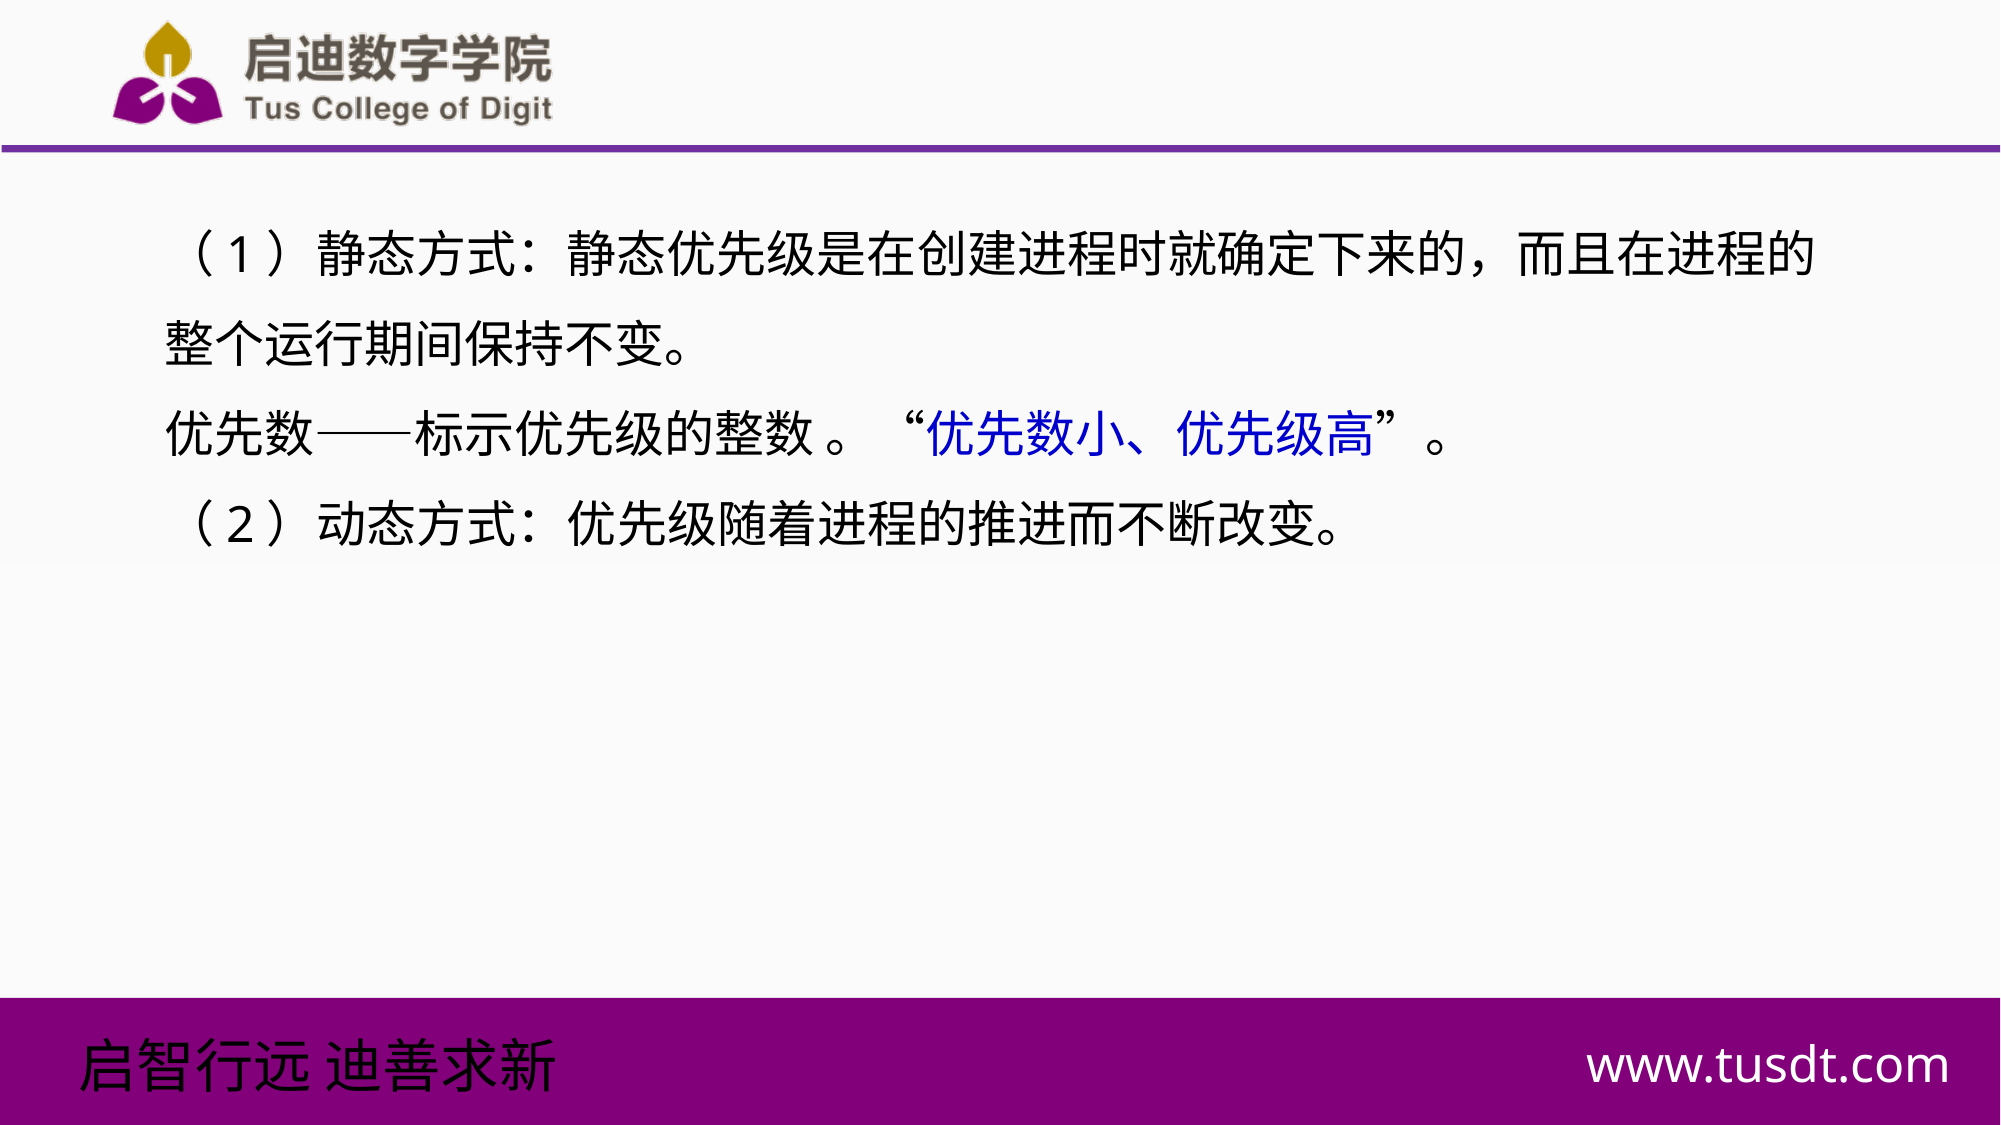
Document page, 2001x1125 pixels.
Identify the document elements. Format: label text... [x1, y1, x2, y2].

text_box （1）静态方式：静态优先级是在创建进程时就确定下来的，而且在进程的整个运行期间保持不变。 优先数——标示优先级的整数 。“优先数小、优先级高”。 （2）动态方式：优先级随着进程的推进而不断改变。 [149, 184, 1881, 560]
picture [106, 11, 562, 134]
